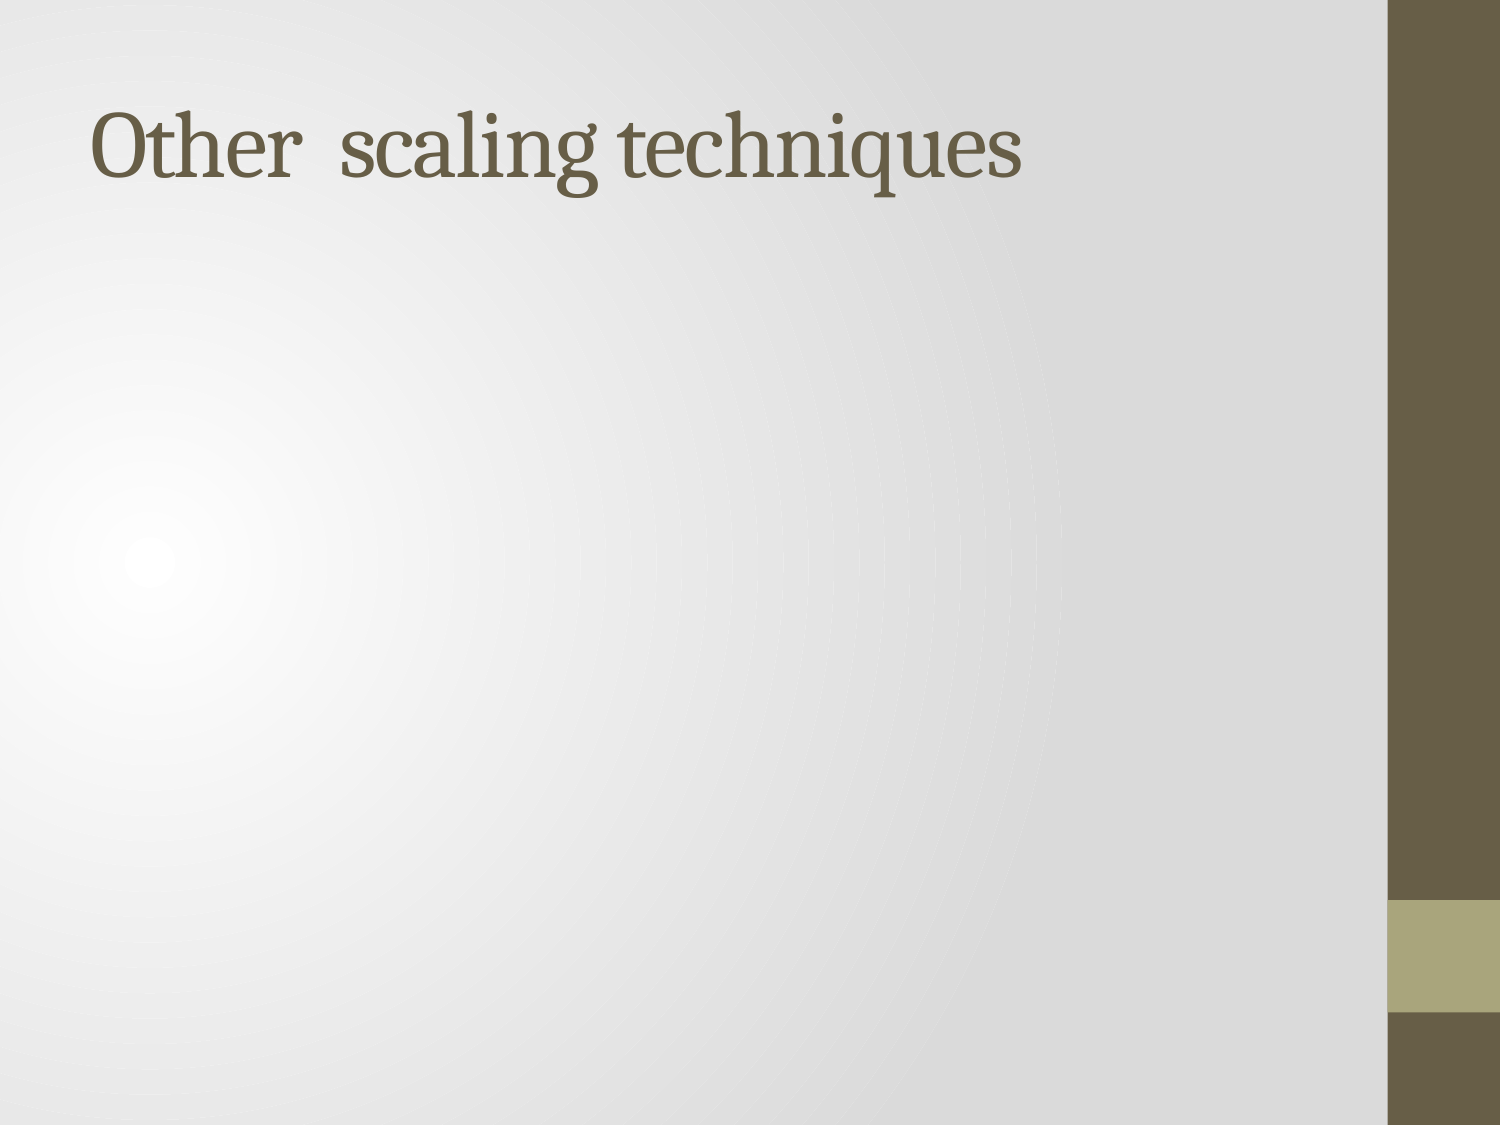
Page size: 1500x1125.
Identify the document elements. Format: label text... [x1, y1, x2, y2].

title Other scaling techniques [75, 45, 1325, 233]
